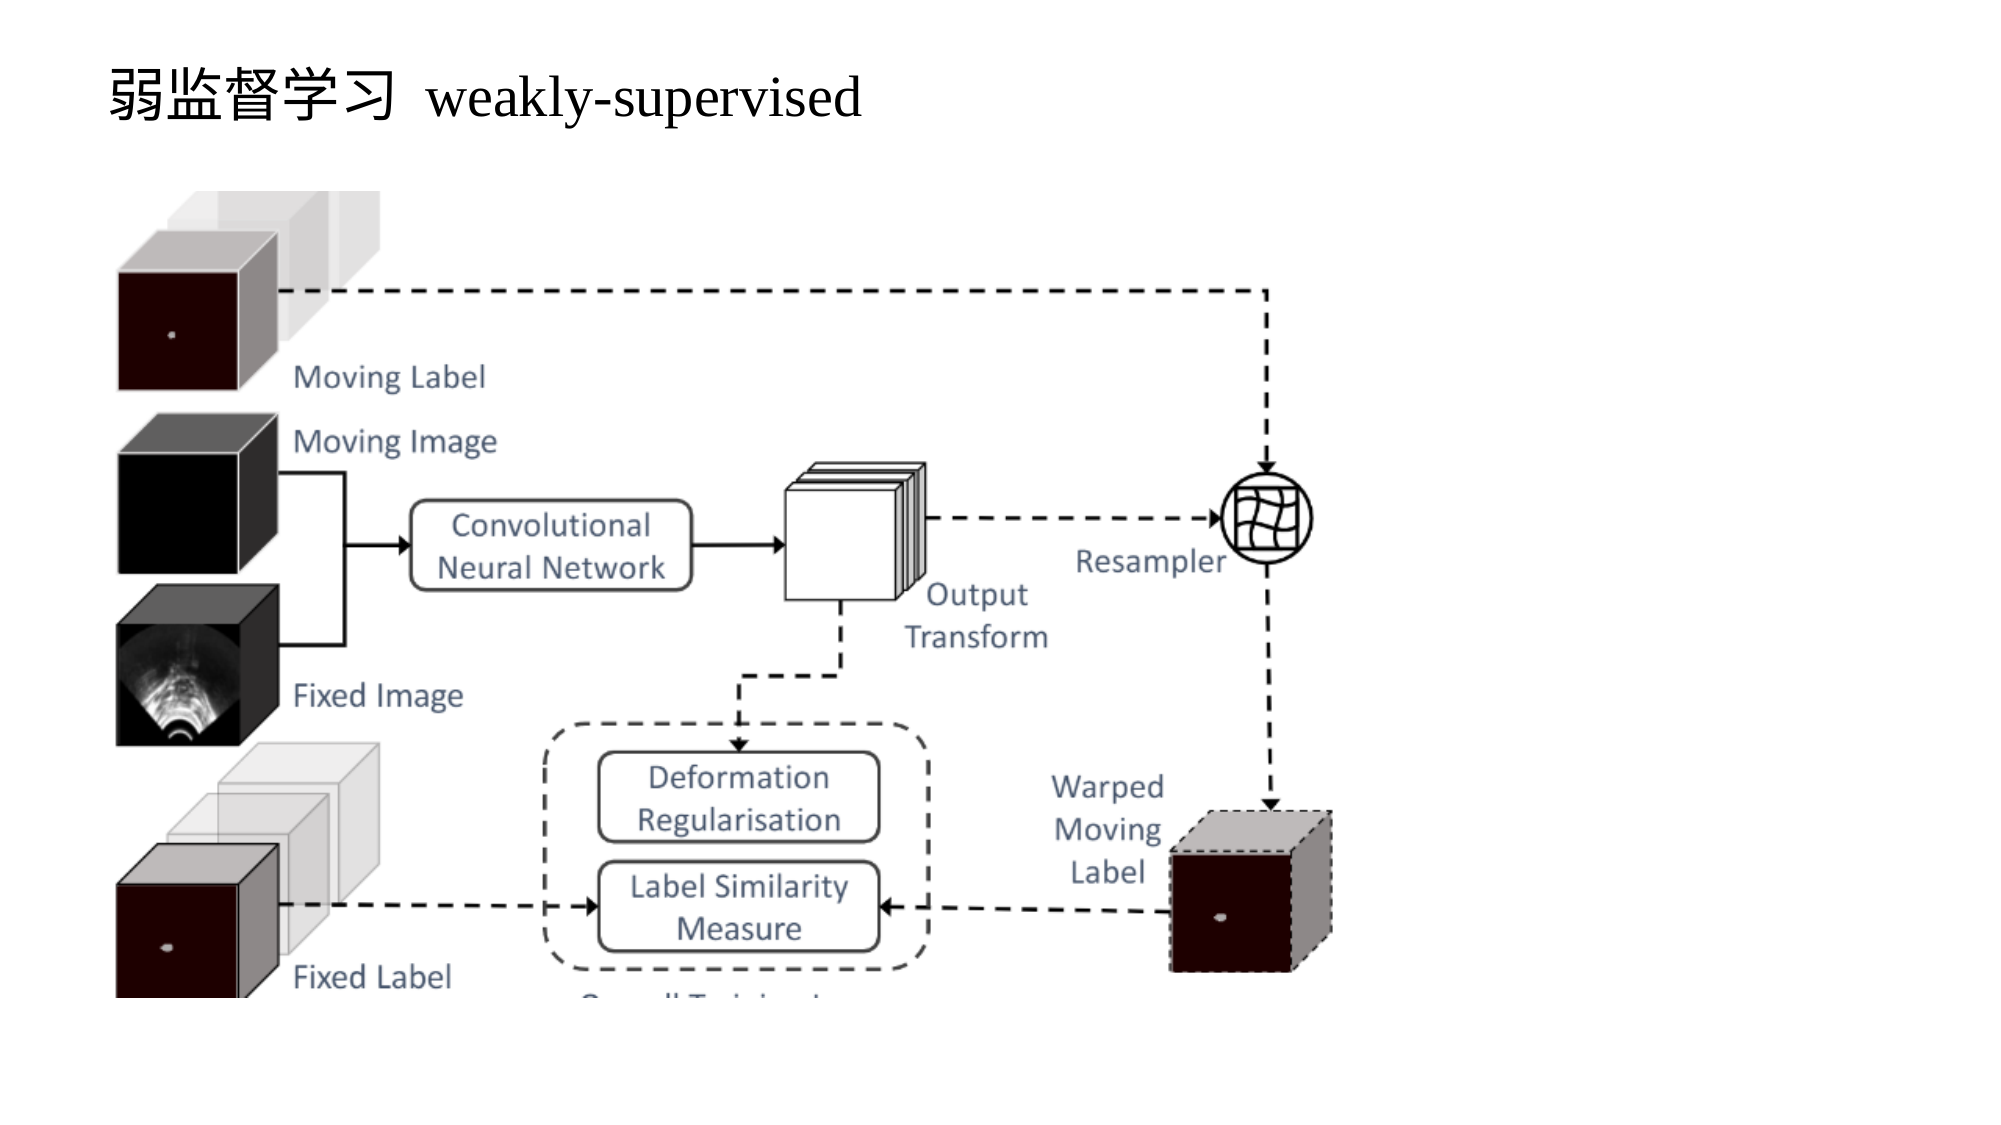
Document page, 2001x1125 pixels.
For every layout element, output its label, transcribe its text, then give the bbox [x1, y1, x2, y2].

text_box 弱监督学习 weakly-supervised [92, 50, 878, 136]
picture [80, 191, 1372, 998]
